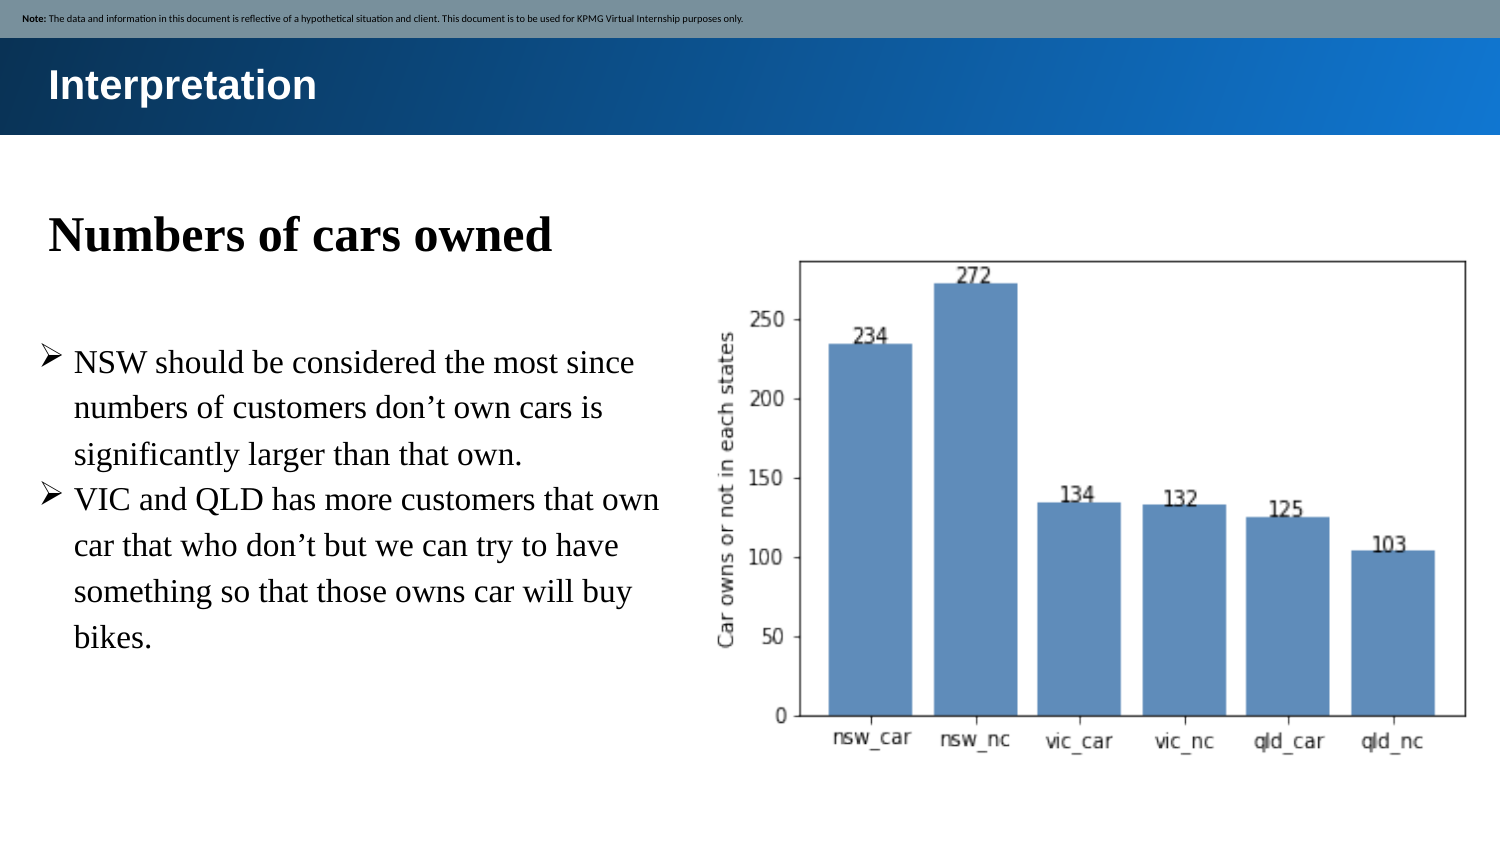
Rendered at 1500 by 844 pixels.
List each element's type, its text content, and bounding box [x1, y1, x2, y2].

picture [706, 240, 1485, 768]
text_box Note: The data and information in this document is reflective of a hypothetical situation and client. This document is to be used for KPMG Virtual Internship purposes only. [0, 0, 1500, 38]
text_box Interpretation [33, 43, 1439, 124]
text_box Numbers of cars owned [33, 177, 1439, 277]
text_box [0, 38, 1500, 135]
text_box NSW should be considered the most since numbers of customers don’t own cars is significantly larger than that own. VIC and QLD has more customers that own car that who don’t but we can try to have something so that those owns car will buy bikes. [23, 318, 701, 671]
